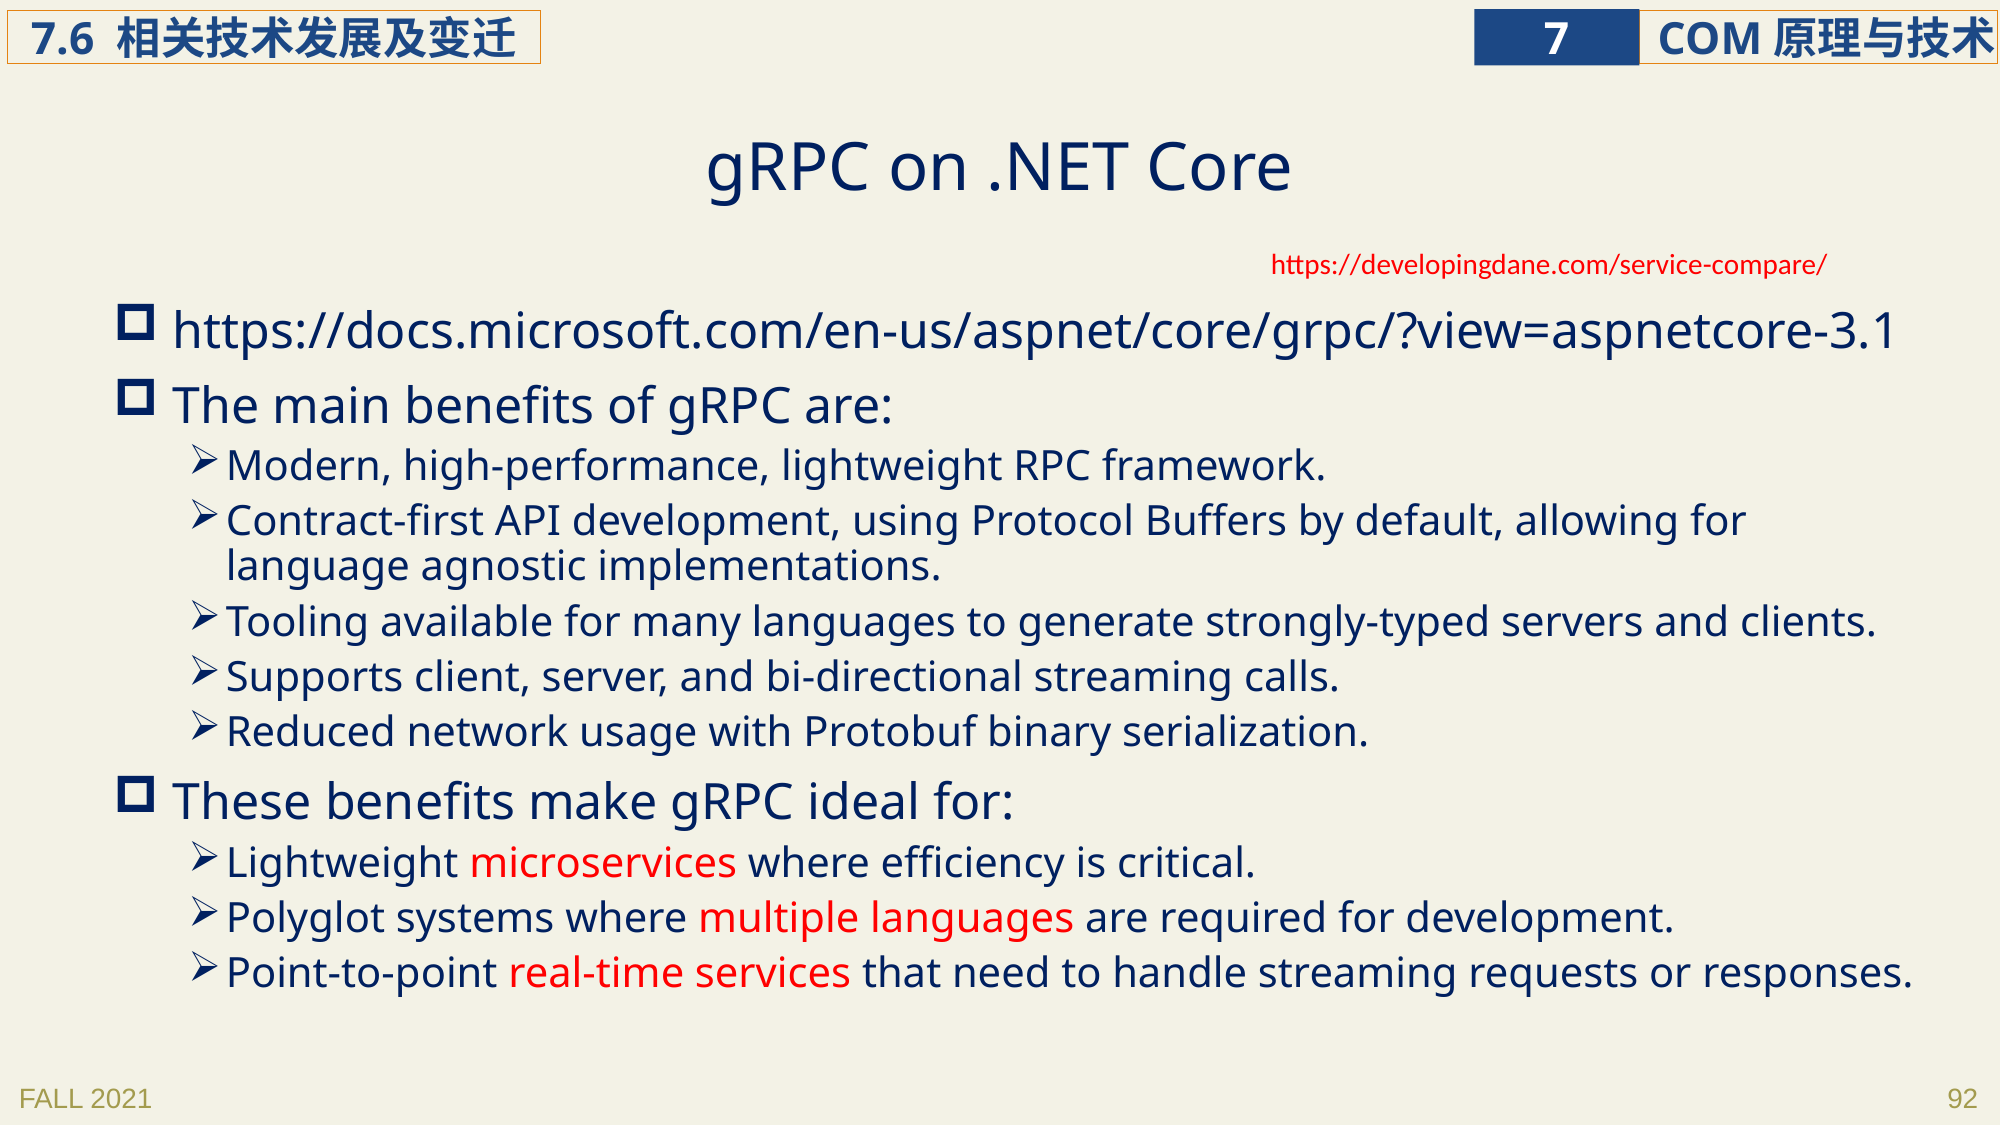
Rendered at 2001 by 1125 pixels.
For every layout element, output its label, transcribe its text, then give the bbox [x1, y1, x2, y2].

list https://docs.microsoft.com/en-us/aspnet/core/grpc/?view=aspnetcore-3.1 The main benefits of gRPC are: Modern, high-performance, lightweight RPC framework. Contract-first API development, using Protocol Buffers by default, allowing for language agnostic implementations. Tooling available for many languages to generate strongly-typed servers and clients. Supports client, server, and bi-directional streaming calls. Reduced network usage with Protobuf binary serialization. These benefits make gRPC ideal for: Lightweight microservices where efficiency is critical. Polyglot systems where multiple languages are required for development. Point-to-point real-time services that need to handle streaming requests or responses. [102, 299, 1939, 1091]
title gRPC on .NET Core [137, 59, 1863, 278]
text_box https://developingdane.com/service-compare/ [1256, 237, 1843, 288]
